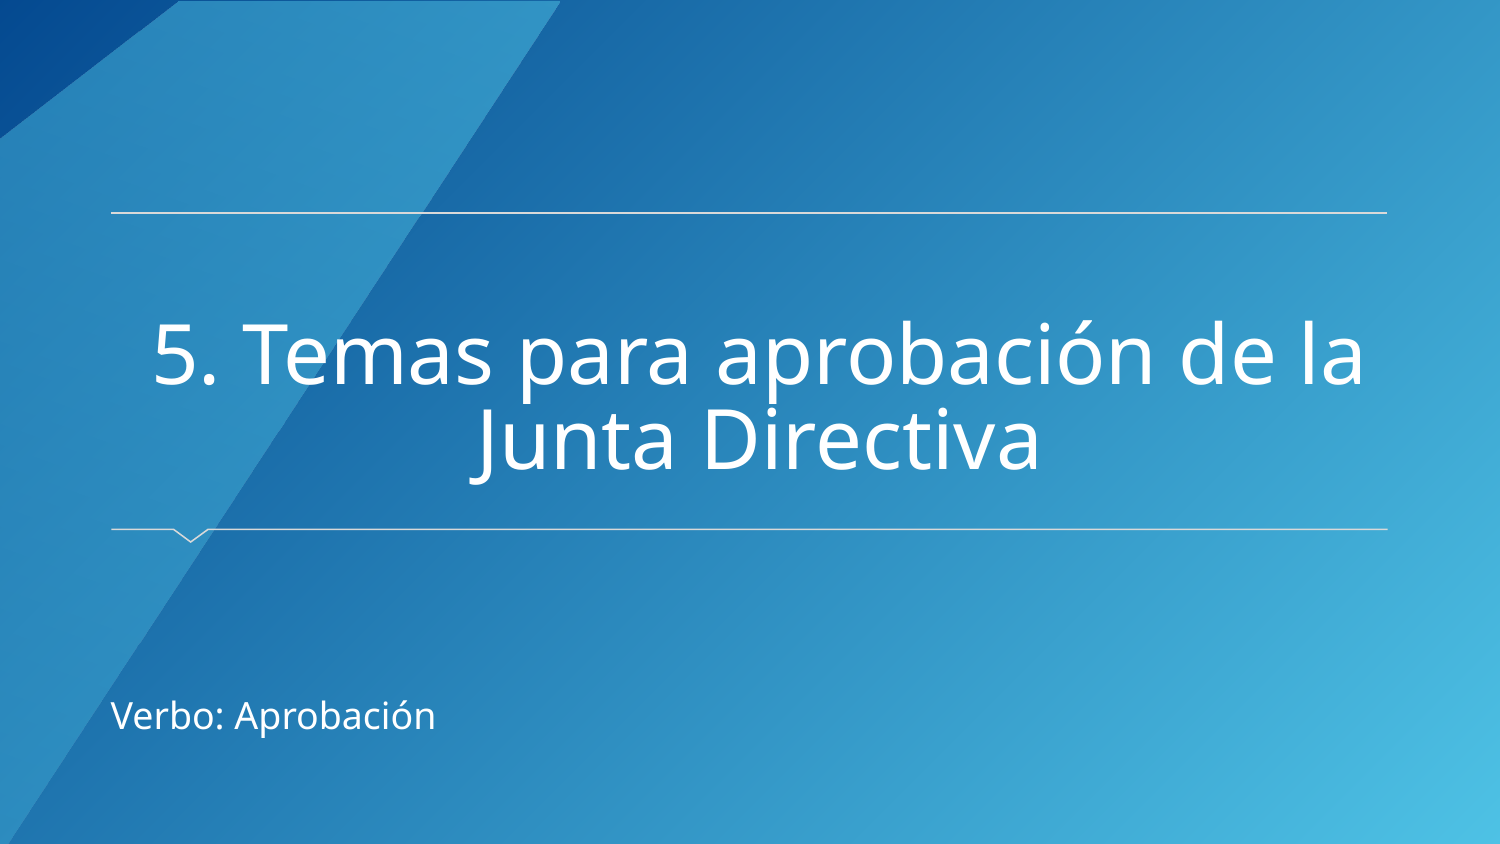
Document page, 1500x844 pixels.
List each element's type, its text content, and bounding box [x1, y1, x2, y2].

title 5. Temas para aprobación de la Junta Directiva [66, 234, 1454, 569]
list Verbo: Aprobación [110, 568, 1388, 844]
